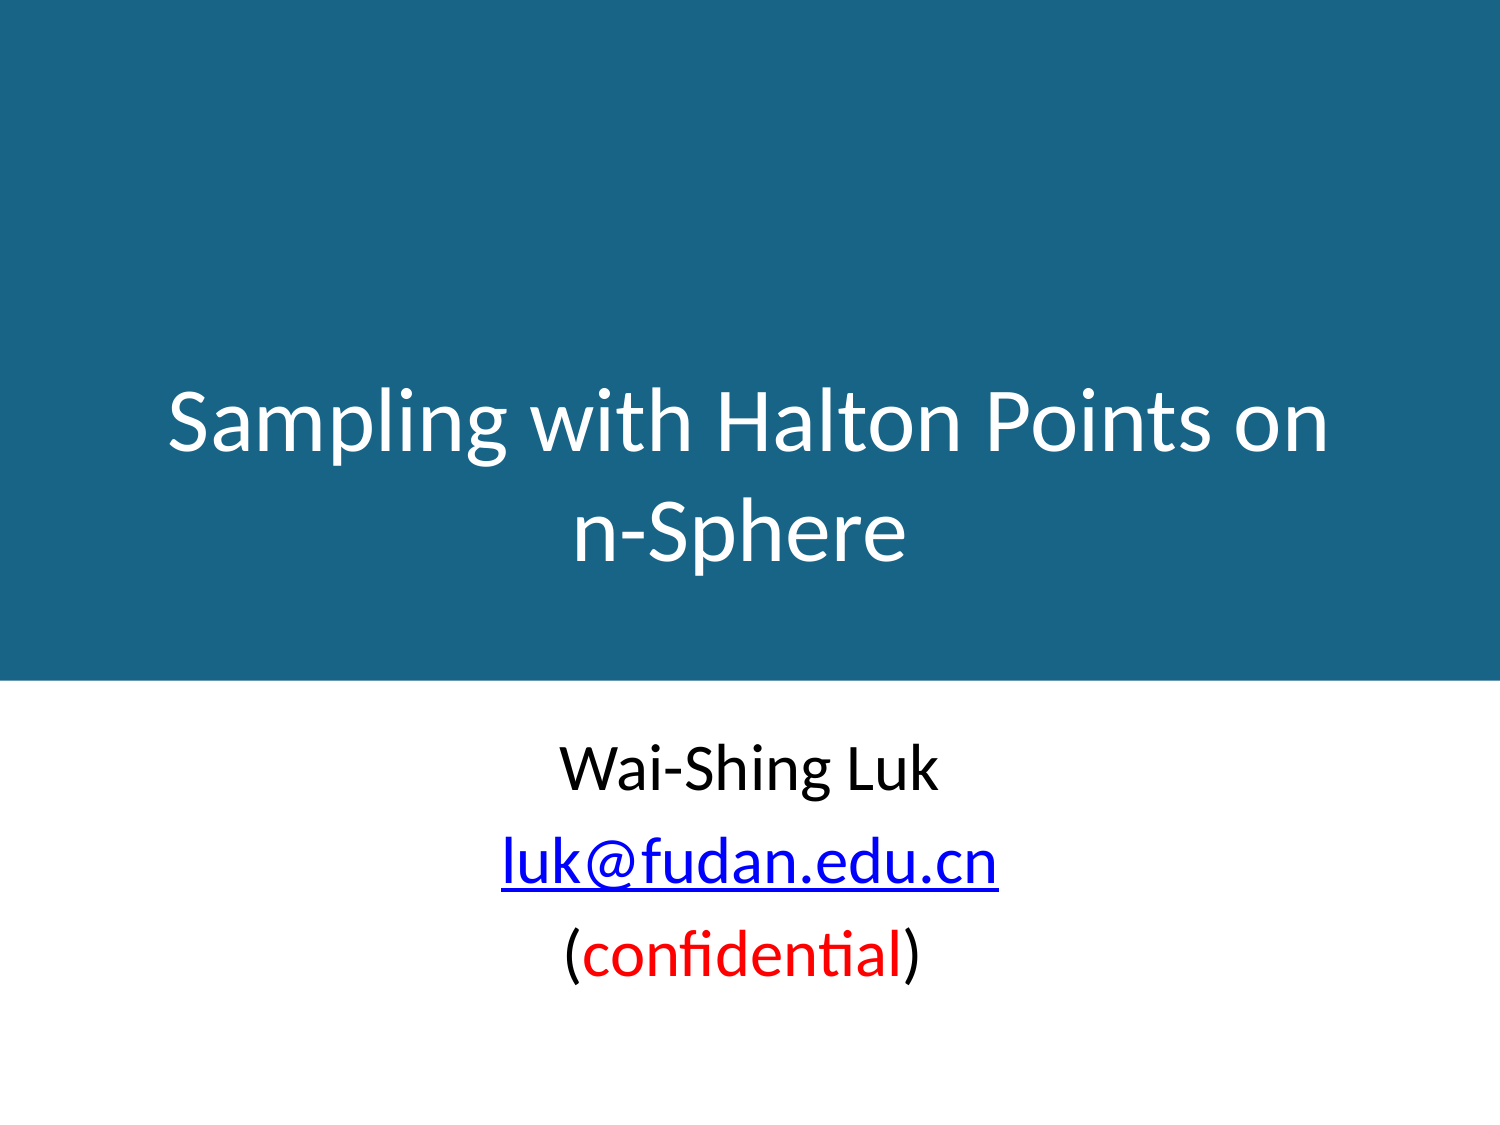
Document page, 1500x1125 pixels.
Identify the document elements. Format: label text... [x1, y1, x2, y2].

subtitle Wai-Shing Luk luk@fudan.edu.cn (confidential) [225, 716, 1275, 1004]
title Sampling with Halton Points on n-Sphere [112, 349, 1388, 591]
